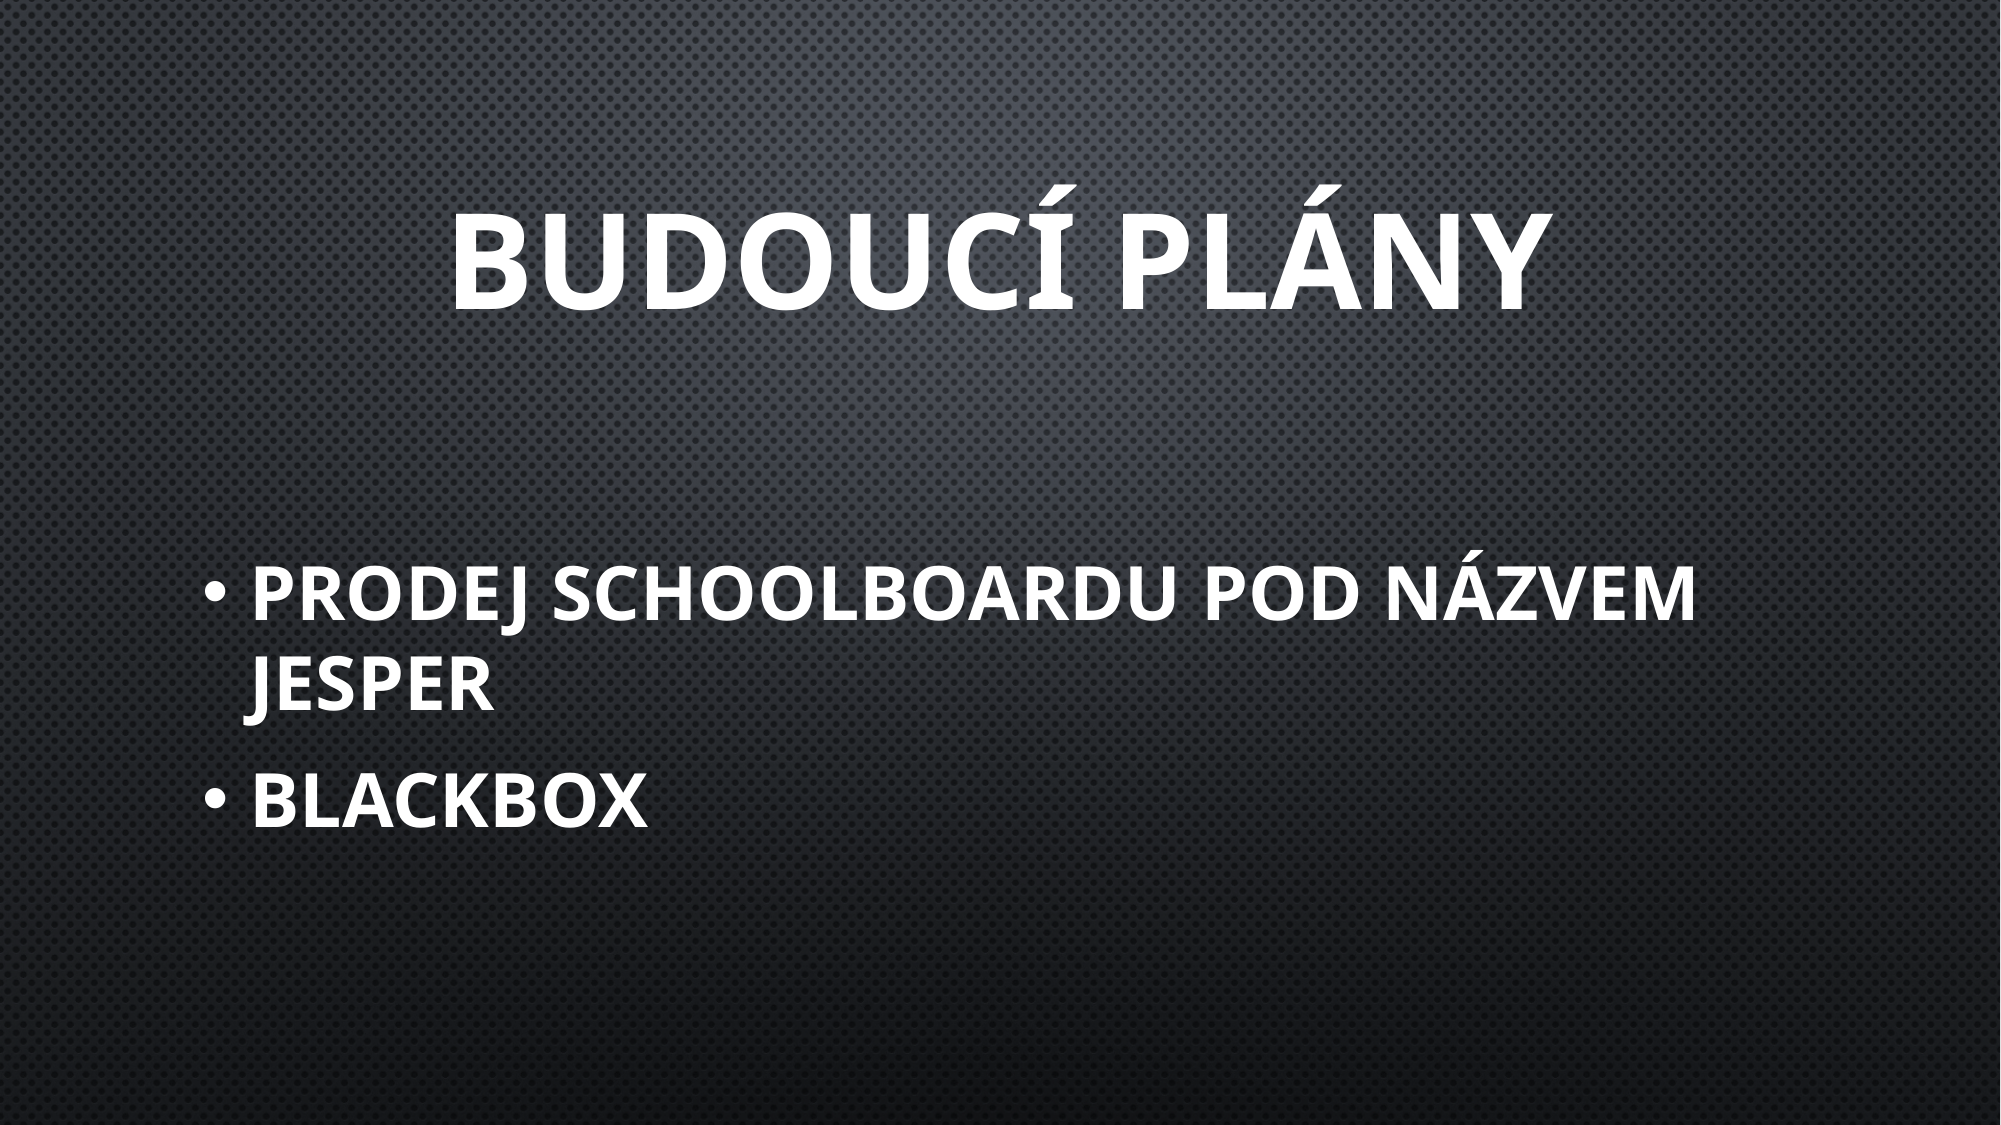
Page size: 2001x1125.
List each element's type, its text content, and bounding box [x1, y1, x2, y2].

title Budoucí plány [187, 99, 1813, 413]
list Prodej SchoolBoardu pod názvem JESPER BlackBox [187, 437, 1813, 950]
